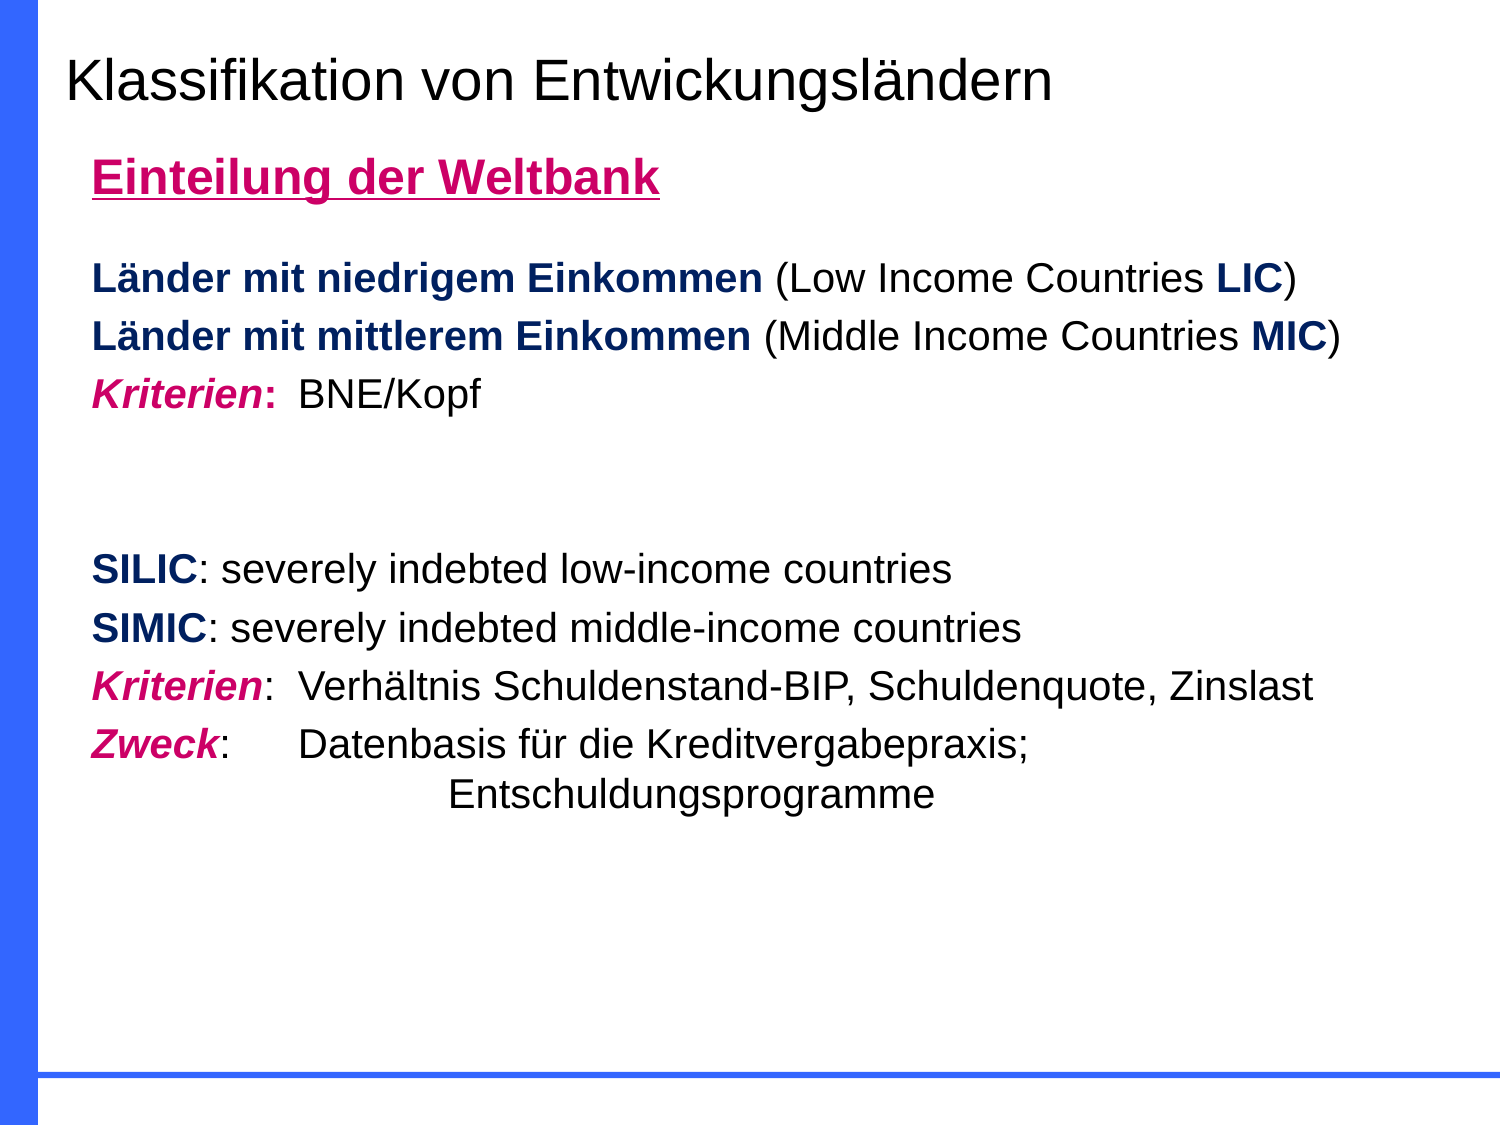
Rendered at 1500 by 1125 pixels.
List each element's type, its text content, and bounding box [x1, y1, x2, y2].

title Klassifikation von Entwickungsländern [49, 0, 1500, 172]
list Einteilung der Weltbank Länder mit niedrigem Einkommen (Low Income Countries LIC) Länder mit mittlerem Einkommen (Middle Income Countries MIC) Kriterien: BNE/Kopf SILIC: severely indebted low-income countries SIMIC: severely indebted middle-income countries Kriterien: Verhältnis Schuldenstand-BIP, Schuldenquote, Zinslast Zweck: Datenbasis für die Kreditvergabepraxis; Entschuldungsprogramme [76, 172, 1471, 950]
